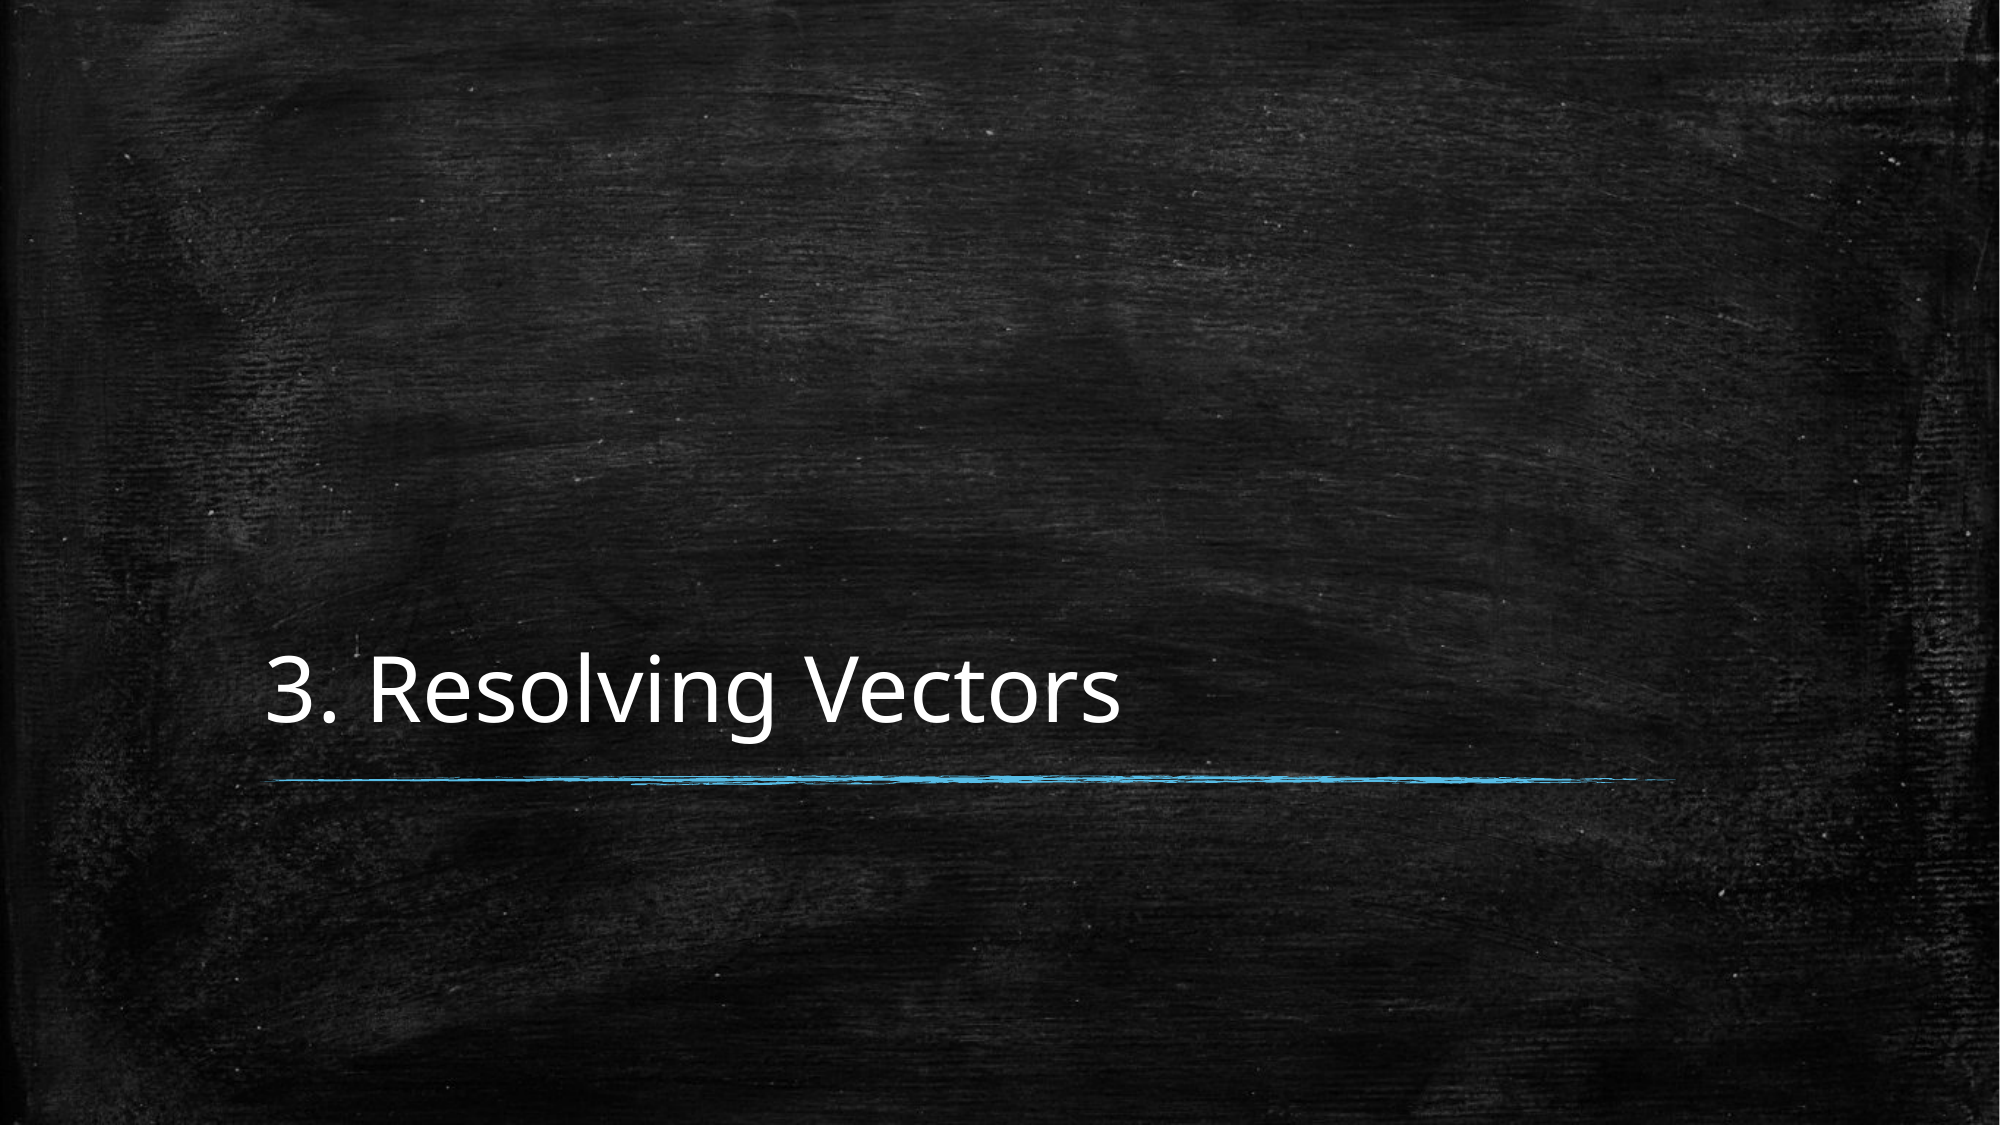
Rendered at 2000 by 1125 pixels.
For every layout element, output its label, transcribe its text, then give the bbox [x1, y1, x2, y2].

title 3. Resolving Vectors [249, 312, 1750, 750]
